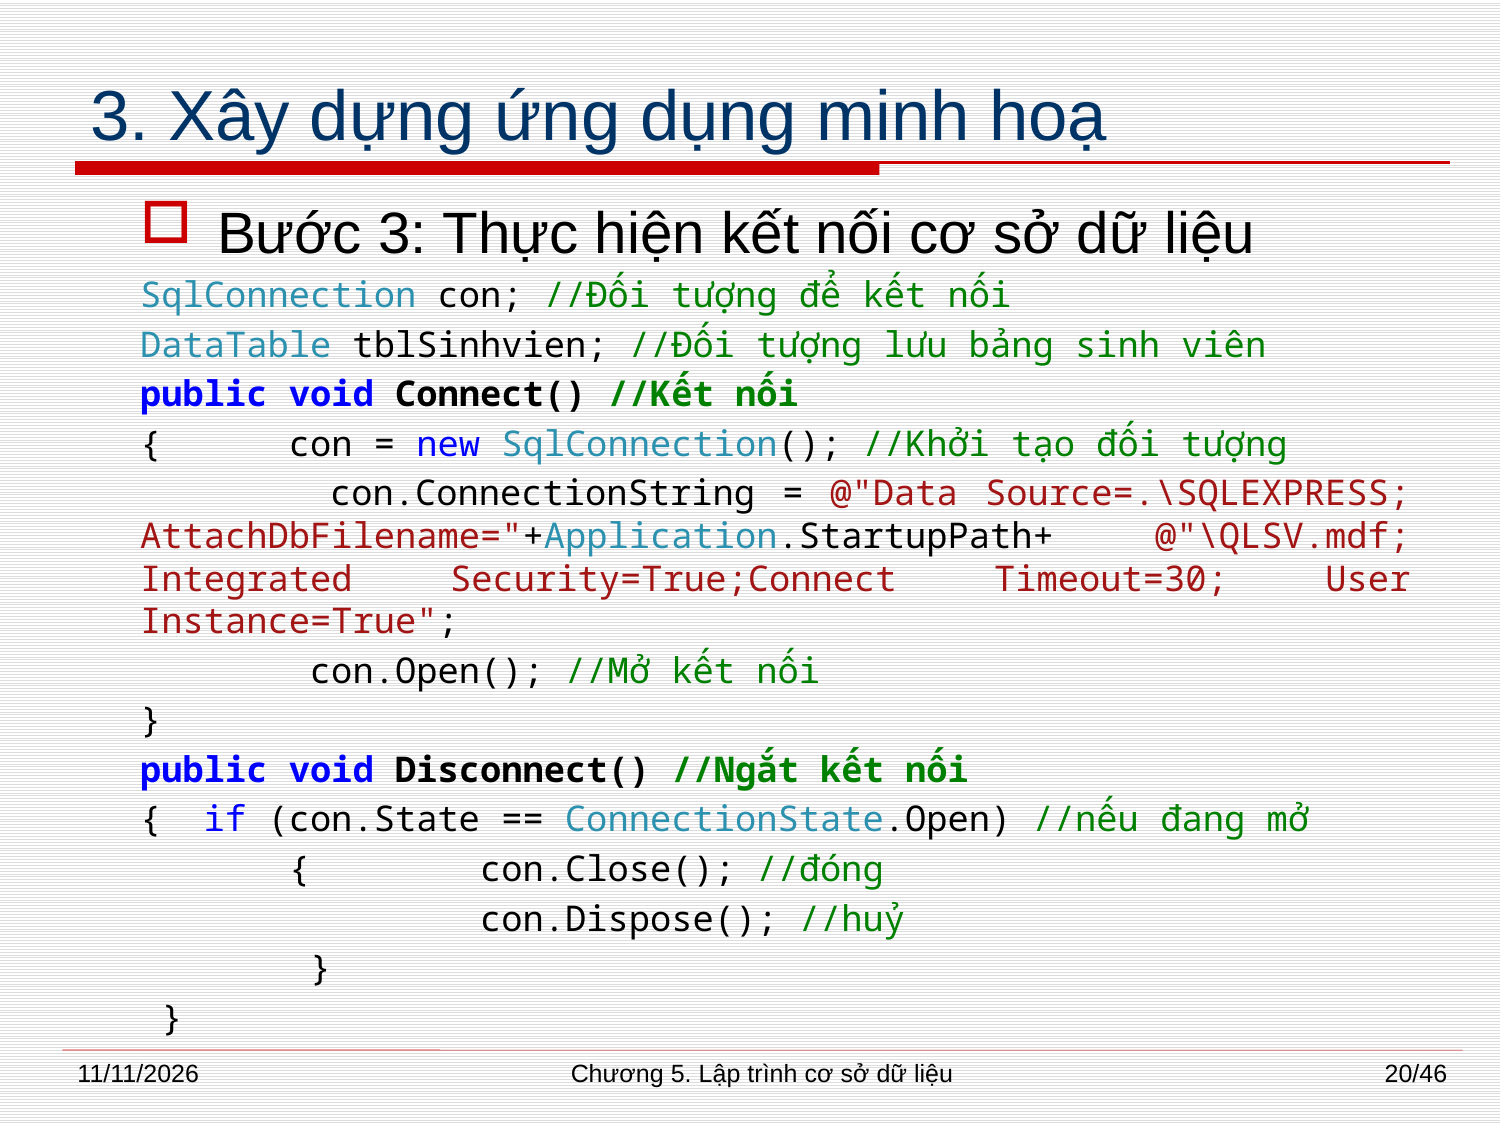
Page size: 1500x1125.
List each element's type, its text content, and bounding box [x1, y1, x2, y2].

footer Chương 5. Lập trình cơ sở dữ liệu [437, 1049, 1088, 1103]
title 3. Xây dựng ứng dụng minh hoạ [75, 50, 1450, 163]
list Bước 3: Thực hiện kết nối cơ sở dữ liệu SqlConnection con; //Đối tượng để kết nối DataTable tblSinhvien; //Đối tượng lưu bảng sinh viên public void Connect() //Kết nối { con = new SqlConnection(); //Khởi tạo đối tượng con.ConnectionString = @"Data Source=.\SQLEXPRESS; AttachDbFilename="+Application.StartupPath+ @"\QLSV.mdf; Integrated Security=True;Connect Timeout=30; User Instance=True"; con.Open(); //Mở kết nối } public void Disconnect() //Ngắt kết nối { if (con.State == ConnectionState.Open) //nếu đang mở { con.Close(); //đóng con.Dispose(); //huỷ } } [125, 187, 1425, 1038]
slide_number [62, 1049, 388, 1103]
slide_number 20/46 [1137, 1049, 1463, 1103]
